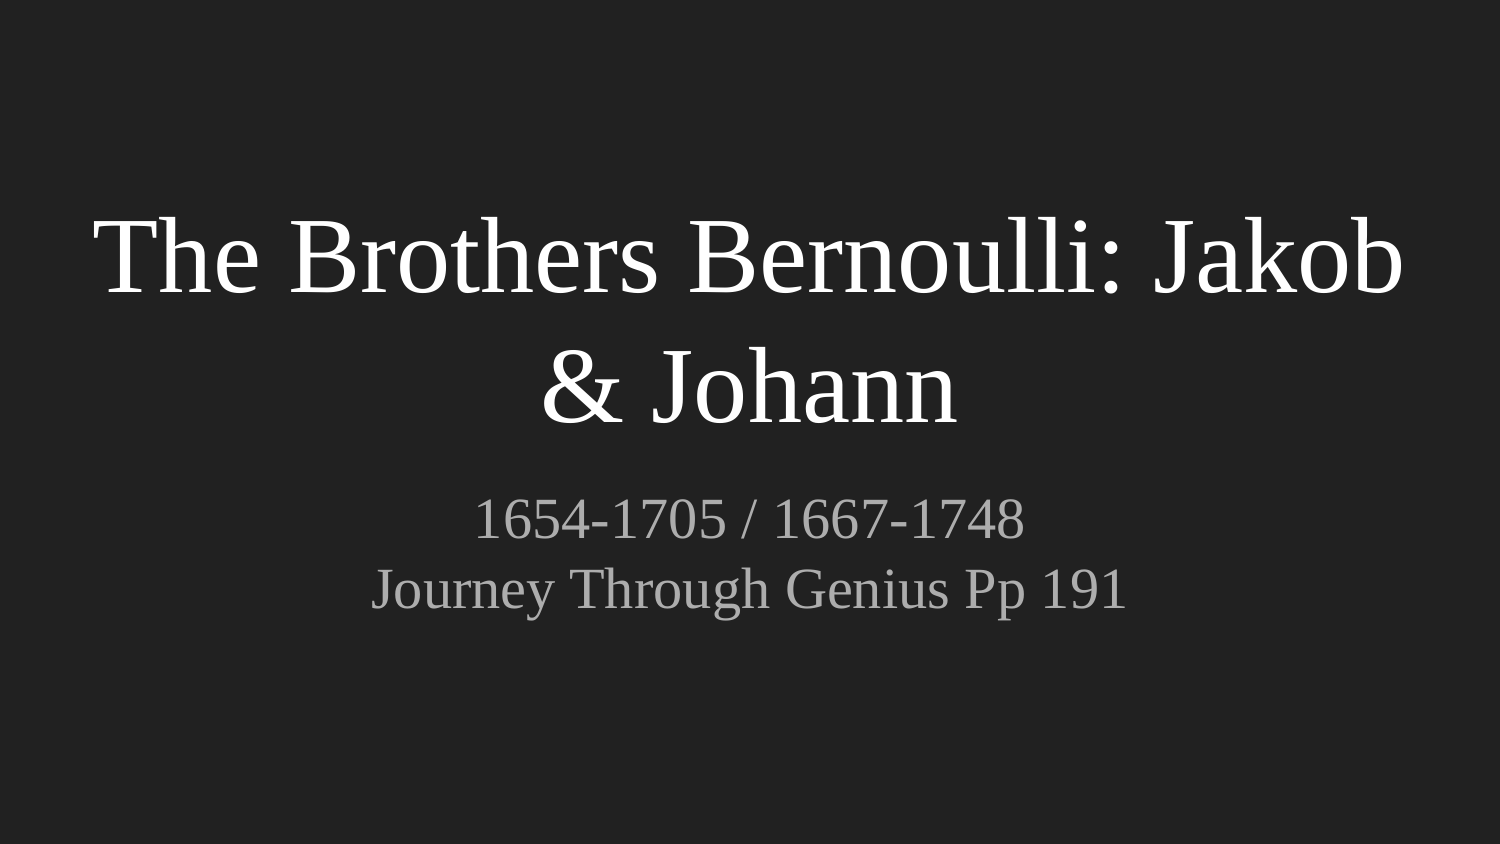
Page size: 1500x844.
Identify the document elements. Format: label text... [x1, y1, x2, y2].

subtitle 1654-1705 / 1667-1748 Journey Through Genius Pp 191 [51, 464, 1449, 595]
title The Brothers Bernoulli: Jakob & Johann [51, 122, 1449, 459]
